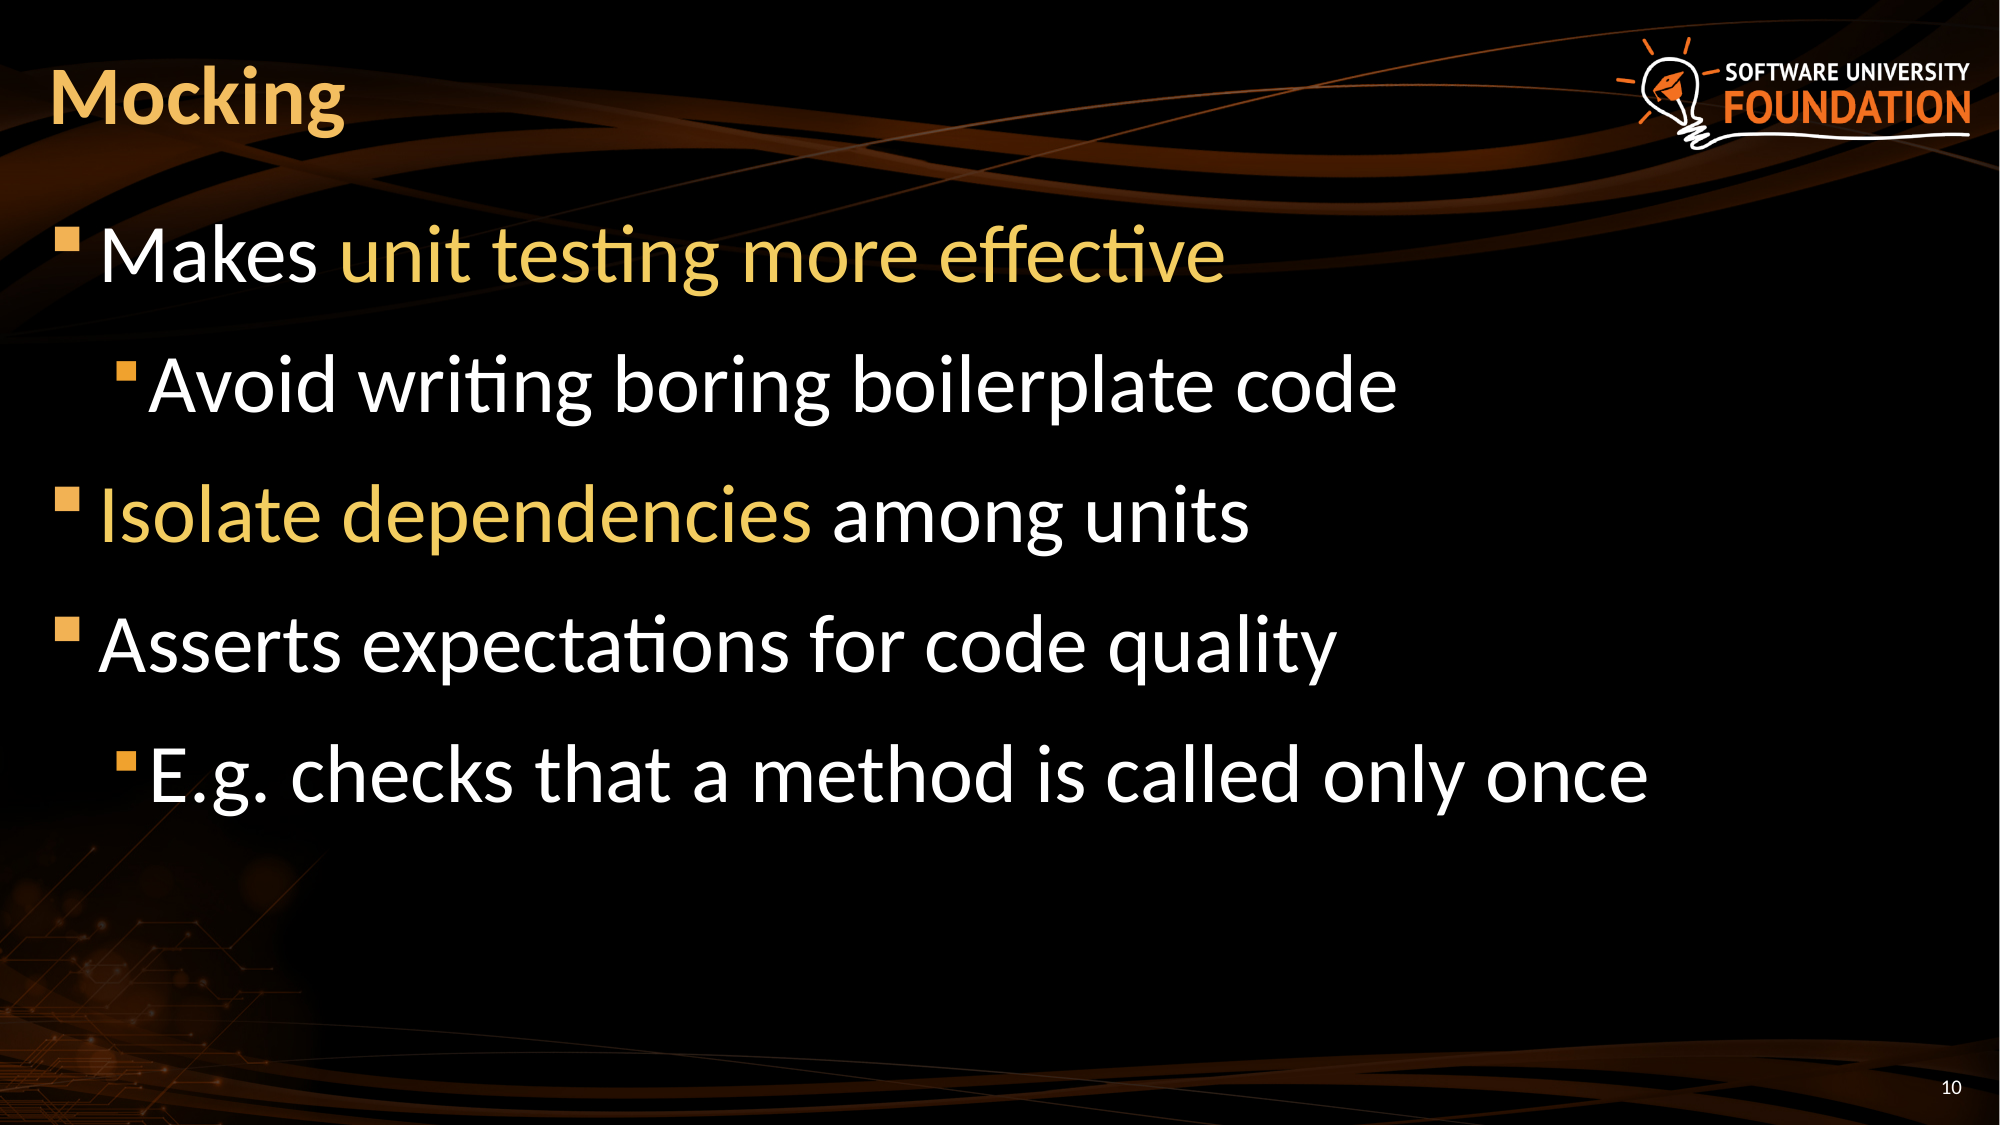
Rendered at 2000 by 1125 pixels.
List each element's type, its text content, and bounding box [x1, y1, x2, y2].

title Mocking [30, 6, 1602, 189]
picture [0, 0, 2000, 1125]
list Makes unit testing more effective Avoid writing boring boilerplate code Isolate dependencies among units Asserts expectations for code quality E.g. checks that a method is called only once [31, 188, 1968, 1103]
